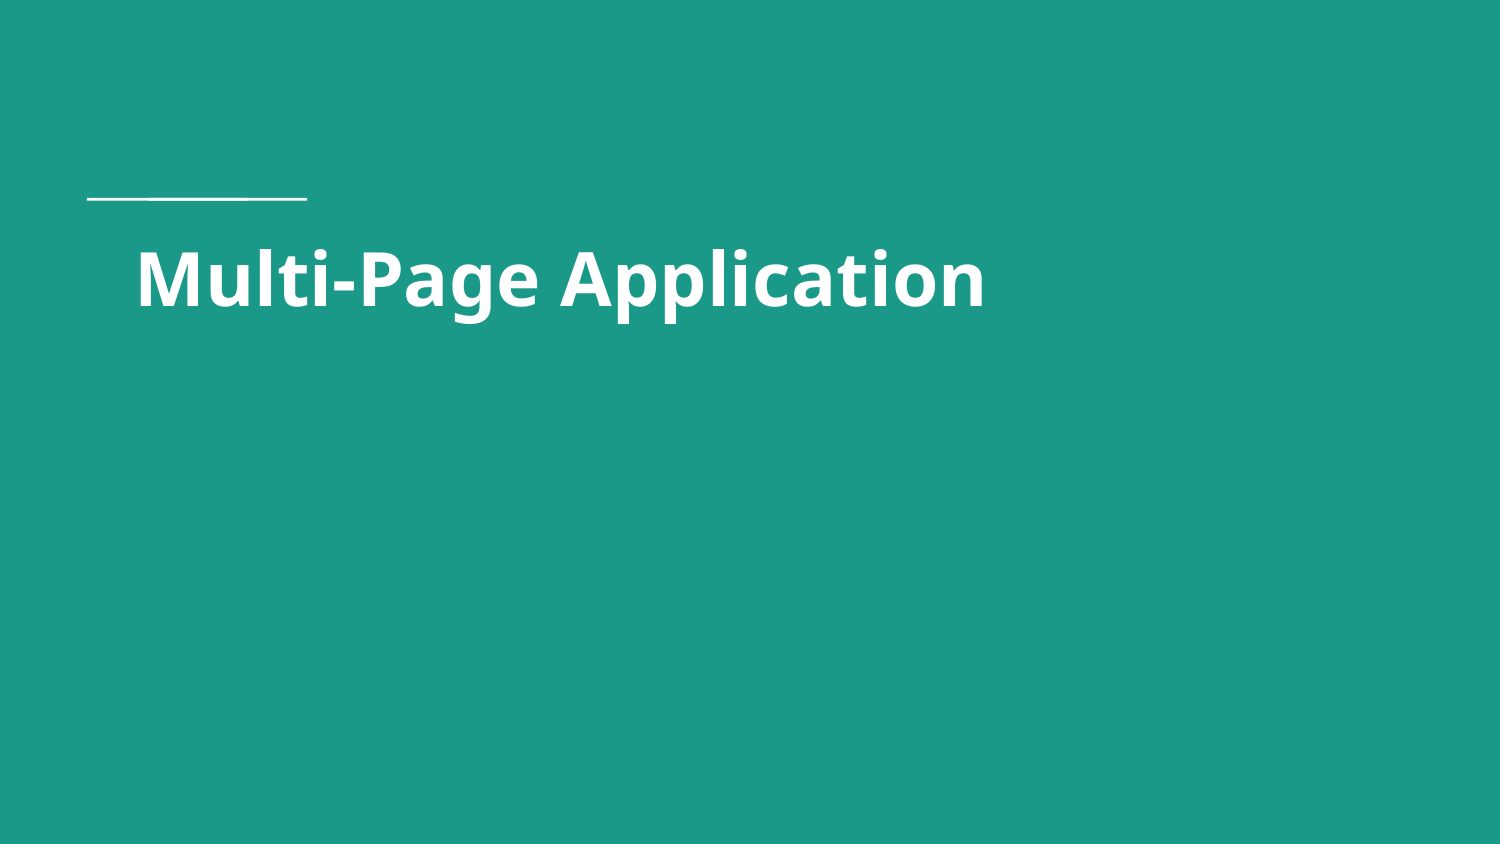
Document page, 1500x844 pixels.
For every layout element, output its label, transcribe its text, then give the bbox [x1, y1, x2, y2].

title Multi-Page Application [119, 216, 1381, 466]
